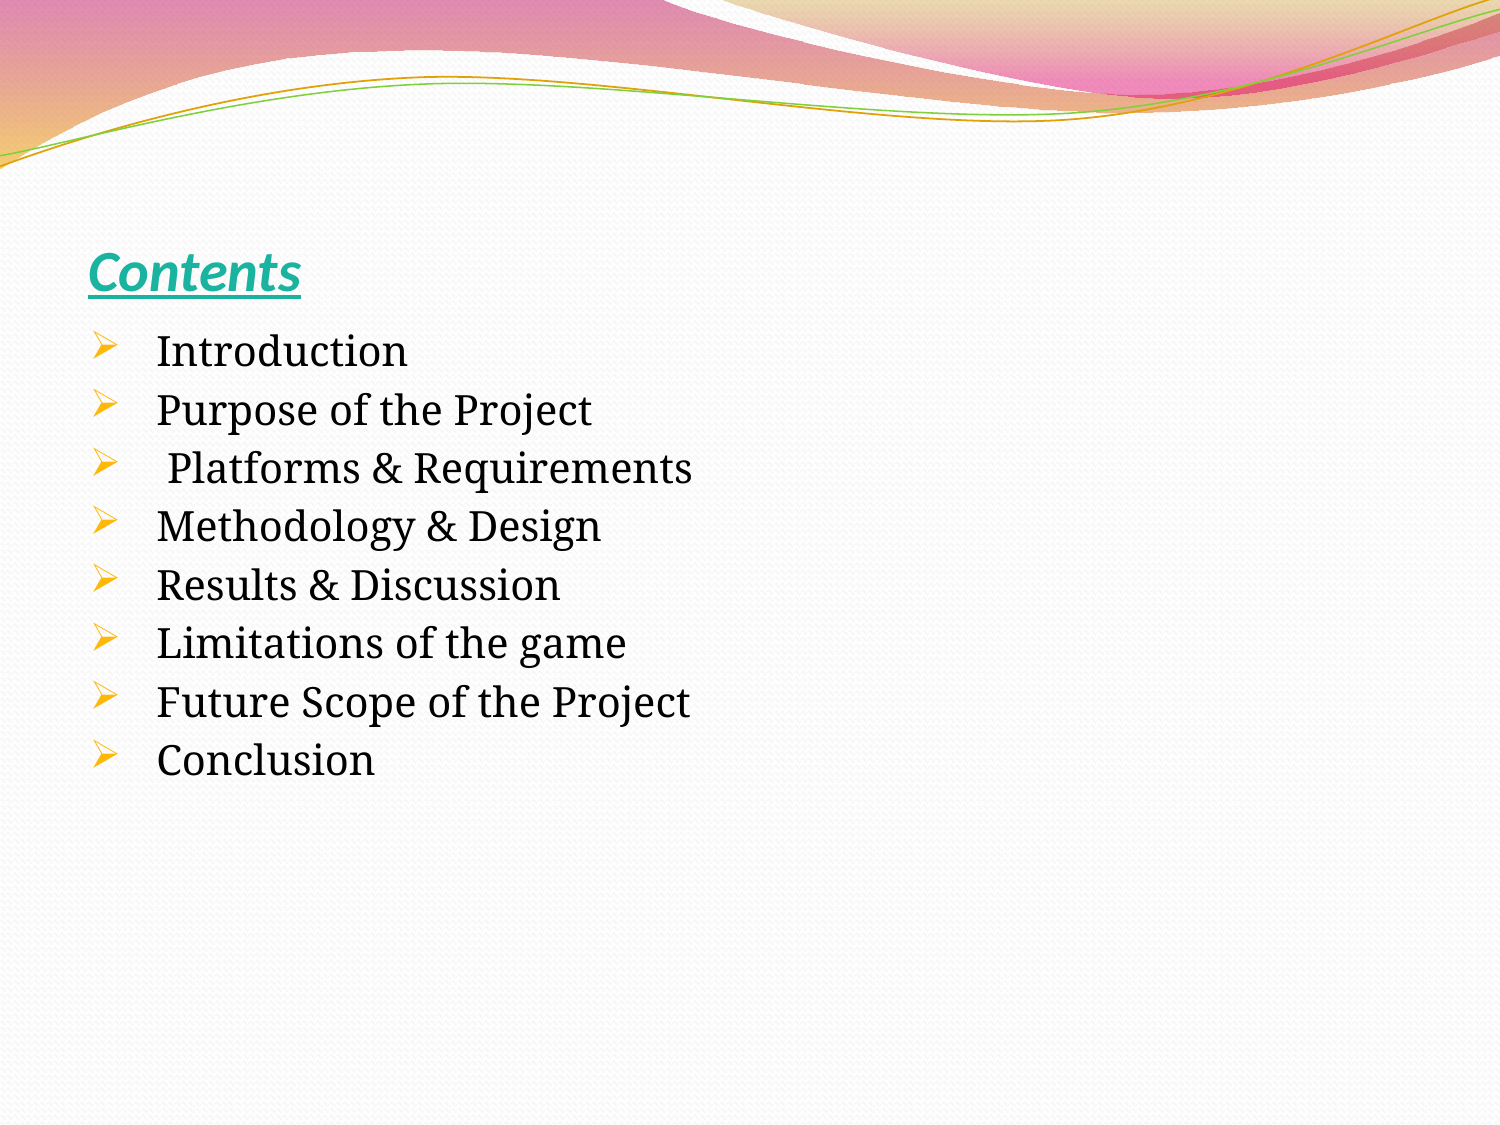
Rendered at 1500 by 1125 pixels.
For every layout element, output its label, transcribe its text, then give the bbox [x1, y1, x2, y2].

list Introduction Purpose of the Project Platforms & Requirements Methodology & Design Results & Discussion Limitations of the game Future Scope of the Project Conclusion [75, 317, 1425, 1038]
title Contents [75, 115, 1425, 303]
